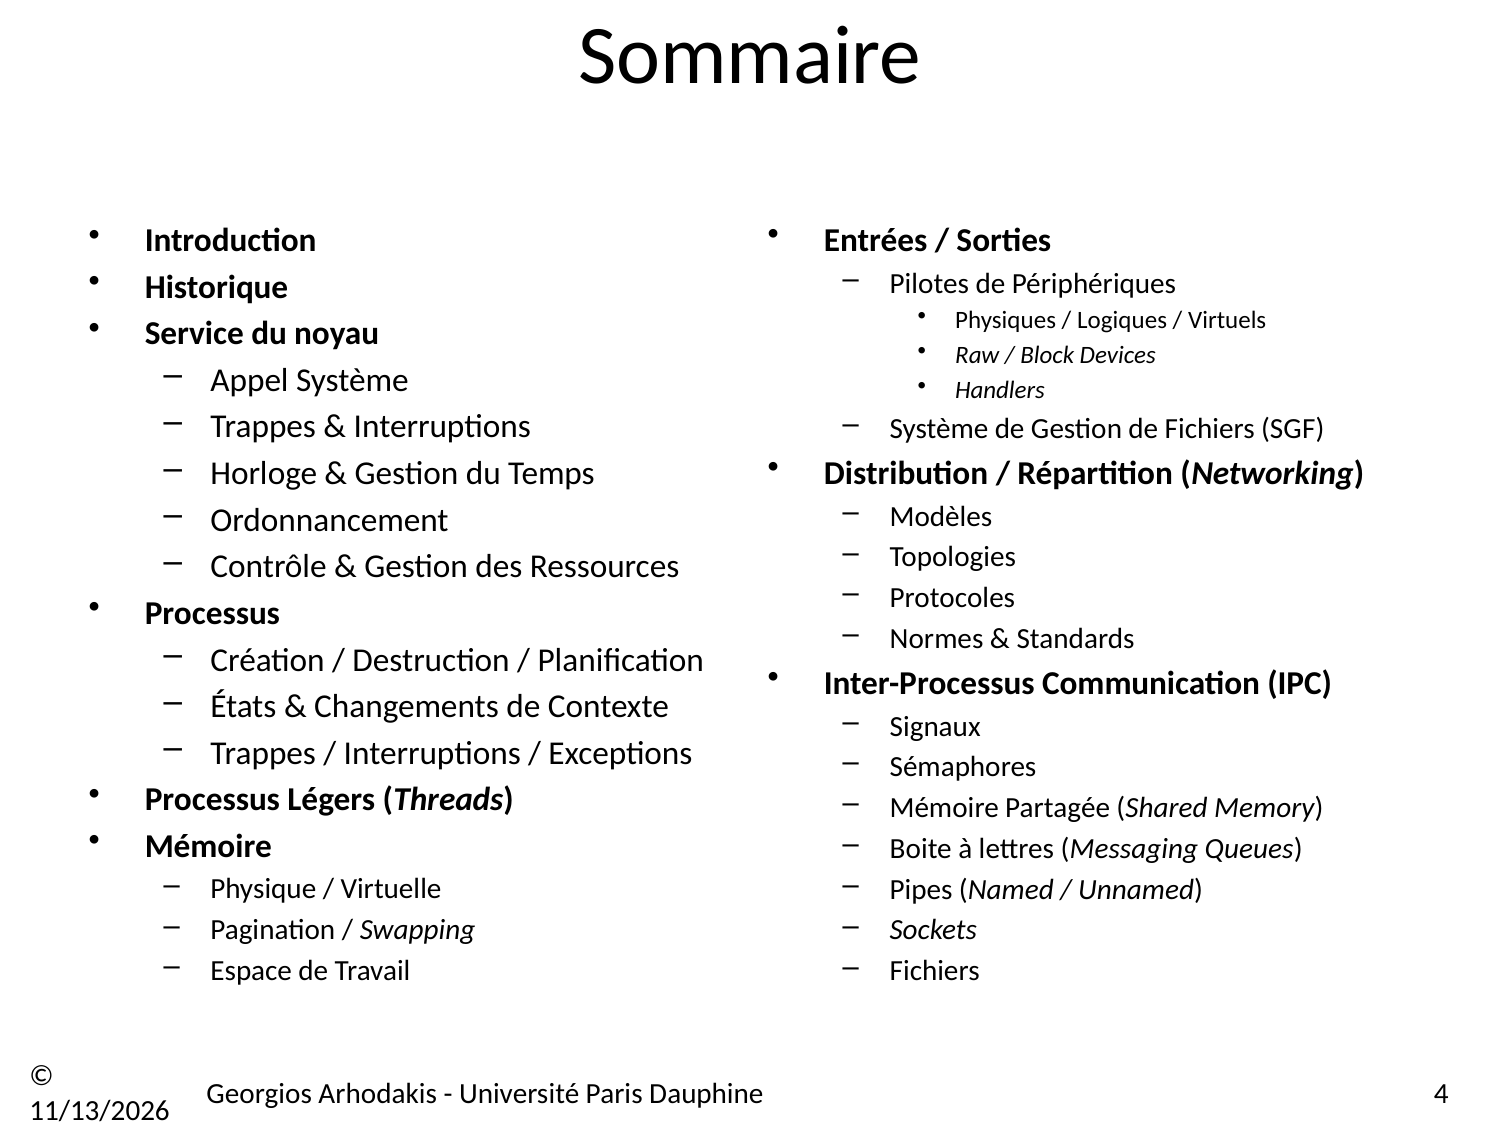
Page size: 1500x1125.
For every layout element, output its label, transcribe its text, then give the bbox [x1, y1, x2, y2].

title Sommaire [0, 0, 1500, 145]
list Introduction Historique Service du noyau Appel Système Trappes & Interruptions Horloge & Gestion du Temps Ordonnancement Contrôle & Gestion des Ressources Processus Création / Destruction / Planification États & Changements de Contexte Trappes / Interruptions / Exceptions Processus Légers (Threads) Mémoire Physique / Virtuelle Pagination / Swapping Espace de Travail [88, 218, 739, 987]
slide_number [29, 1073, 192, 1110]
slide_number 4 [1298, 1073, 1449, 1110]
list Entrées / Sorties Pilotes de Périphériques Physiques / Logiques / Virtuels Raw / Block Devices Handlers Système de Gestion de Fichiers (SGF) Distribution / Répartition (Networking) Modèles Topologies Protocoles Normes & Standards Inter-Processus Communication (IPC) Signaux Sémaphores Mémoire Partagée (Shared Memory) Boite à lettres (Messaging Queues) Pipes (Named / Unnamed) Sockets Fichiers [767, 218, 1418, 987]
footer Georgios Arhodakis - Université Paris Dauphine [206, 1073, 1232, 1110]
